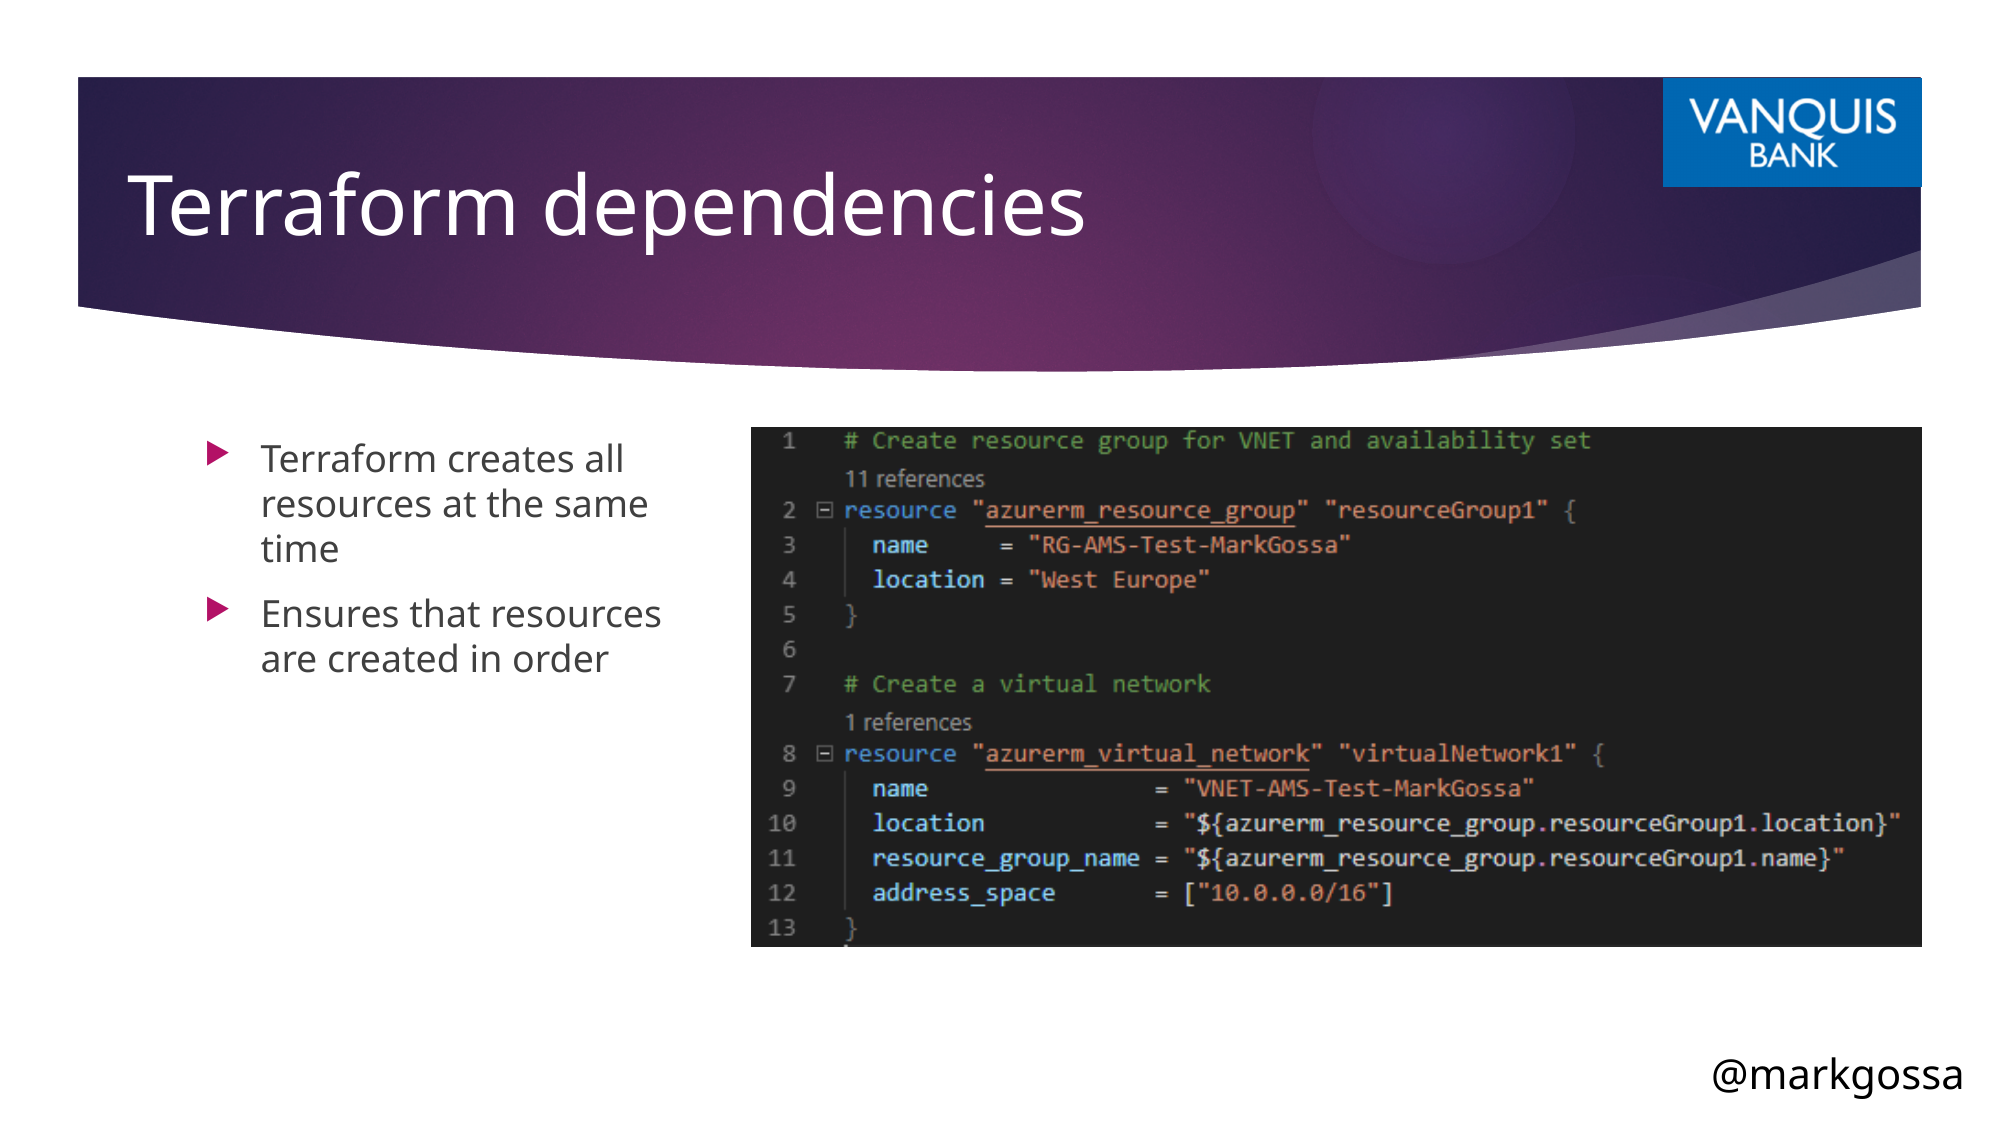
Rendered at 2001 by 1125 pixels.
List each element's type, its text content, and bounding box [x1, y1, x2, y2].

picture [1663, 78, 1922, 187]
list Terraform dependencies [112, 144, 1754, 316]
list Terraform creates all resources at the same time Ensures that resources are created in order [189, 427, 694, 988]
picture [751, 426, 1922, 947]
